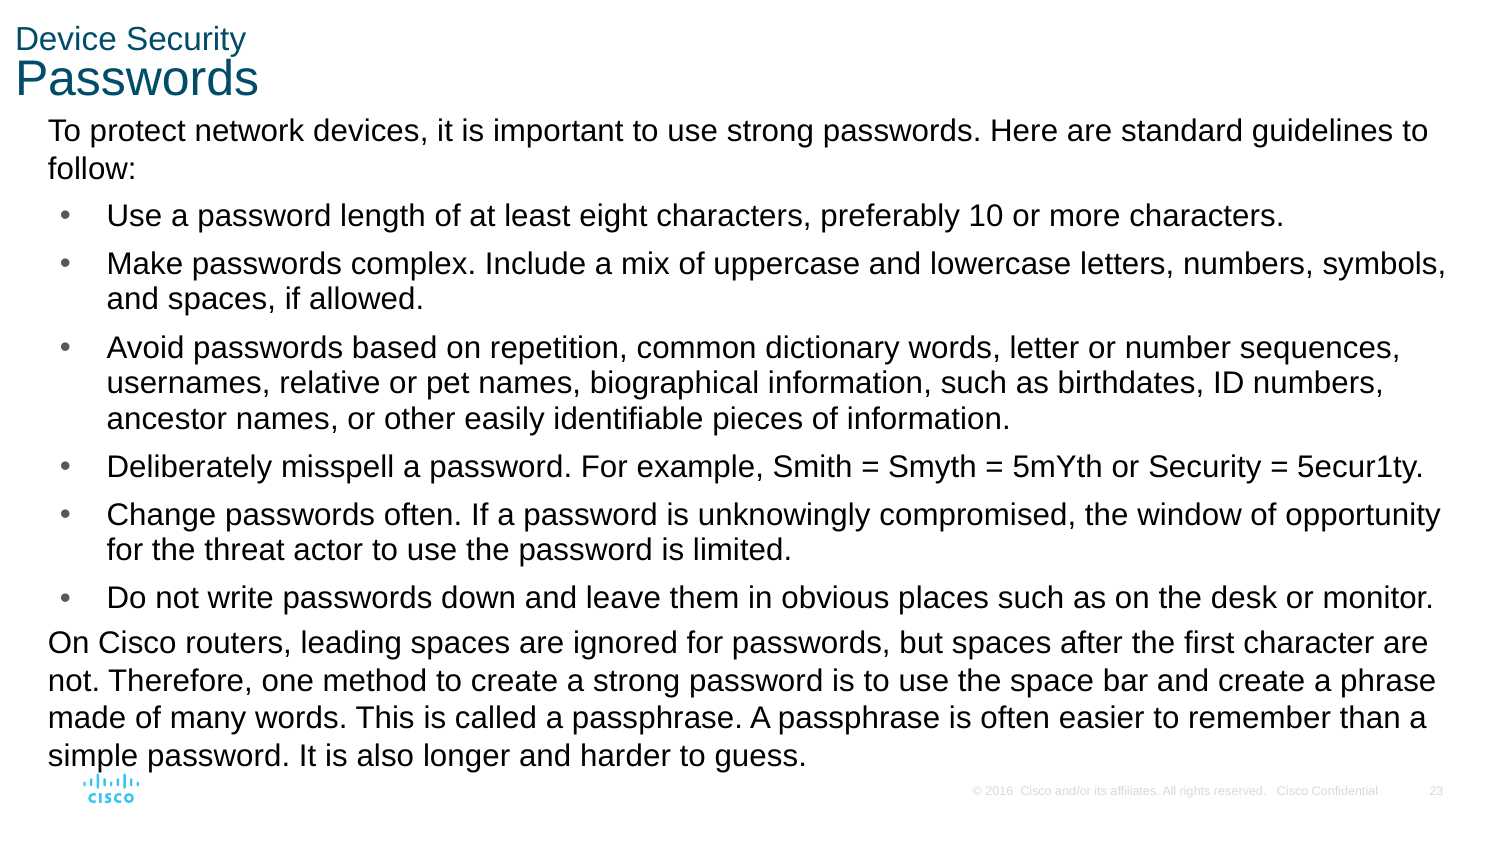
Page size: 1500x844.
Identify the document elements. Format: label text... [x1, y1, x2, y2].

title Device Security Passwords [0, 5, 1369, 126]
list To protect network devices, it is important to use strong passwords. Here are standard guidelines to follow: Use a password length of at least eight characters, preferably 10 or more characters. Make passwords complex. Include a mix of uppercase and lowercase letters, numbers, symbols, and spaces, if allowed. Avoid passwords based on repetition, common dictionary words, letter or number sequences, usernames, relative or pet names, biographical information, such as birthdates, ID numbers, ancestor names, or other easily identifiable pieces of information. Deliberately misspell a password. For example, Smith = Smyth = 5mYth or Security = 5ecur1ty. Change passwords often. If a password is unknowingly compromised, the window of opportunity for the threat actor to use the password is limited. Do not write passwords down and leave them in obvious places such as on the desk or monitor. On Cisco routers, leading spaces are ignored for passwords, but spaces after the first character are not. Therefore, one method to create a strong password is to use the space bar and create a phrase made of many words. This is called a passphrase. A passphrase is often easier to remember than a simple password. It is also longer and harder to guess. [32, 103, 1500, 777]
